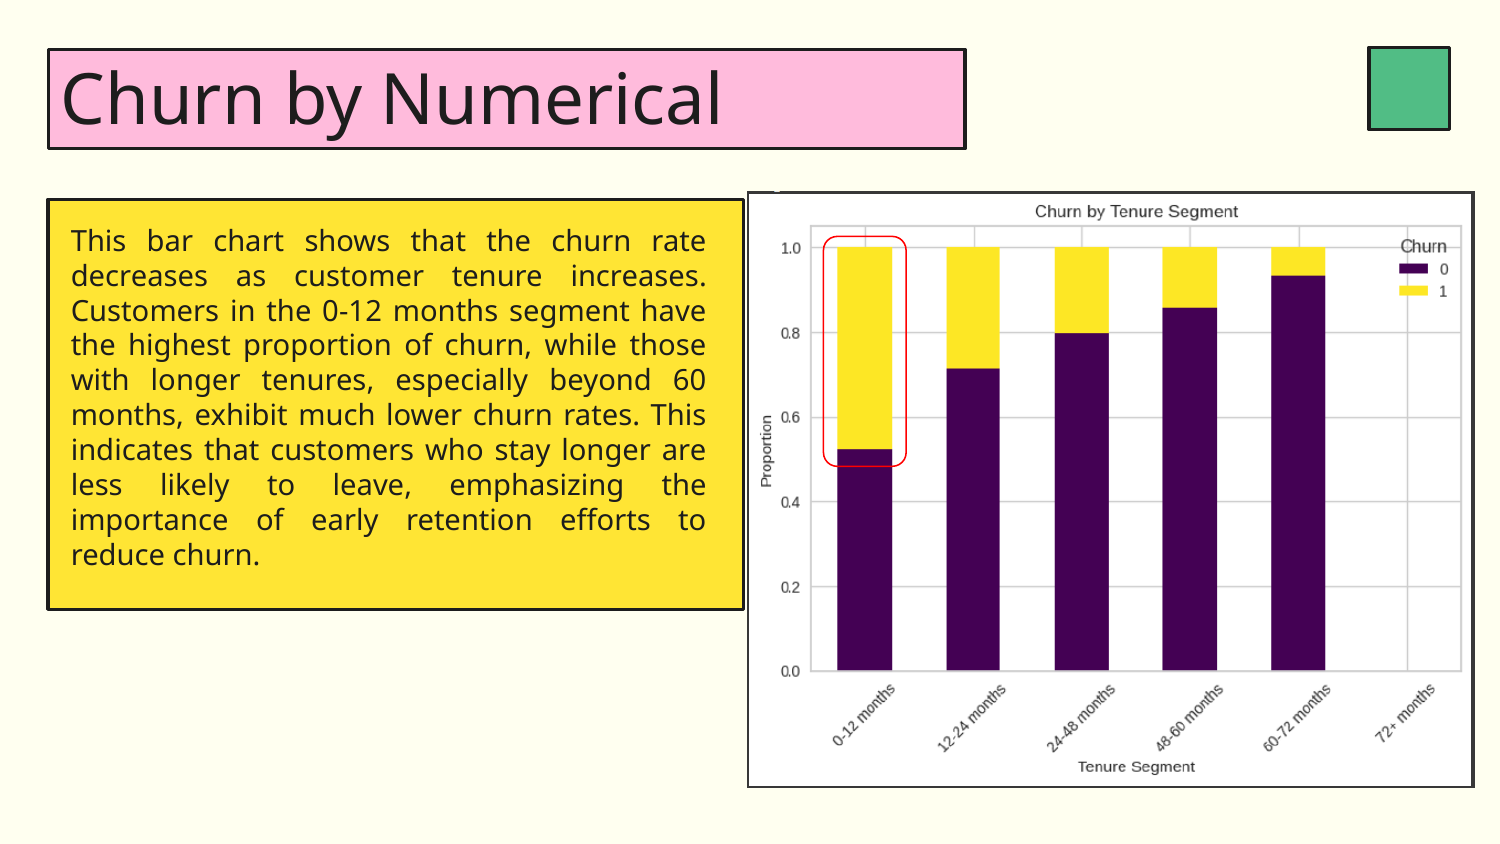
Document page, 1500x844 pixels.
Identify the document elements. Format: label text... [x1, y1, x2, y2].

list This bar chart shows that the churn rate decreases as customer tenure increases. Customers in the 0-12 months segment have the highest proportion of churn, while those with longer tenures, especially beyond 60 months, exhibit much lower churn rates. This indicates that customers who stay longer are less likely to leave, emphasizing the importance of early retention efforts to reduce churn. [55, 206, 723, 602]
title Churn by Numerical [45, 55, 959, 167]
picture [746, 190, 1476, 788]
